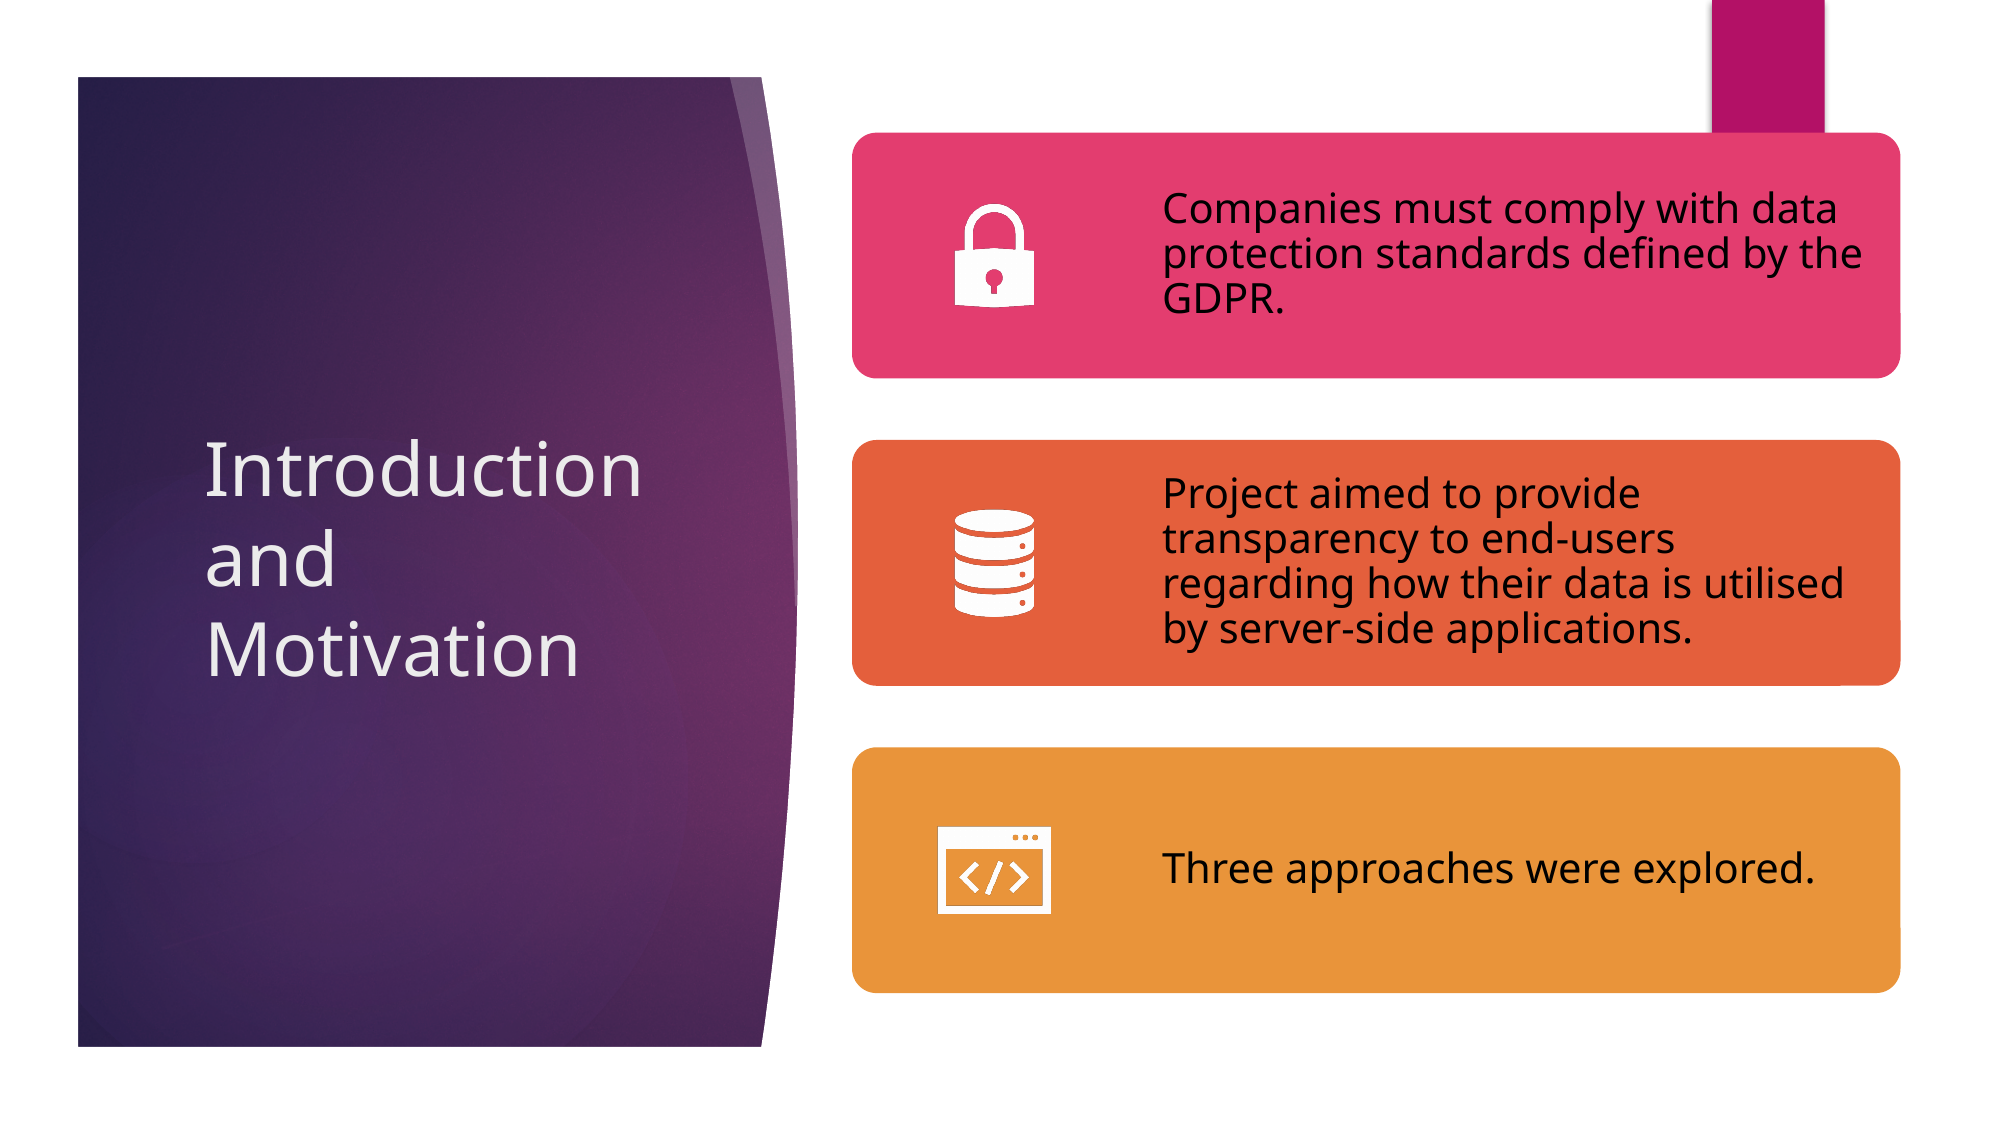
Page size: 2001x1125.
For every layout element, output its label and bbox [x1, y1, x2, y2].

text_box [0, 0, 2000, 1125]
list [851, 132, 1901, 994]
